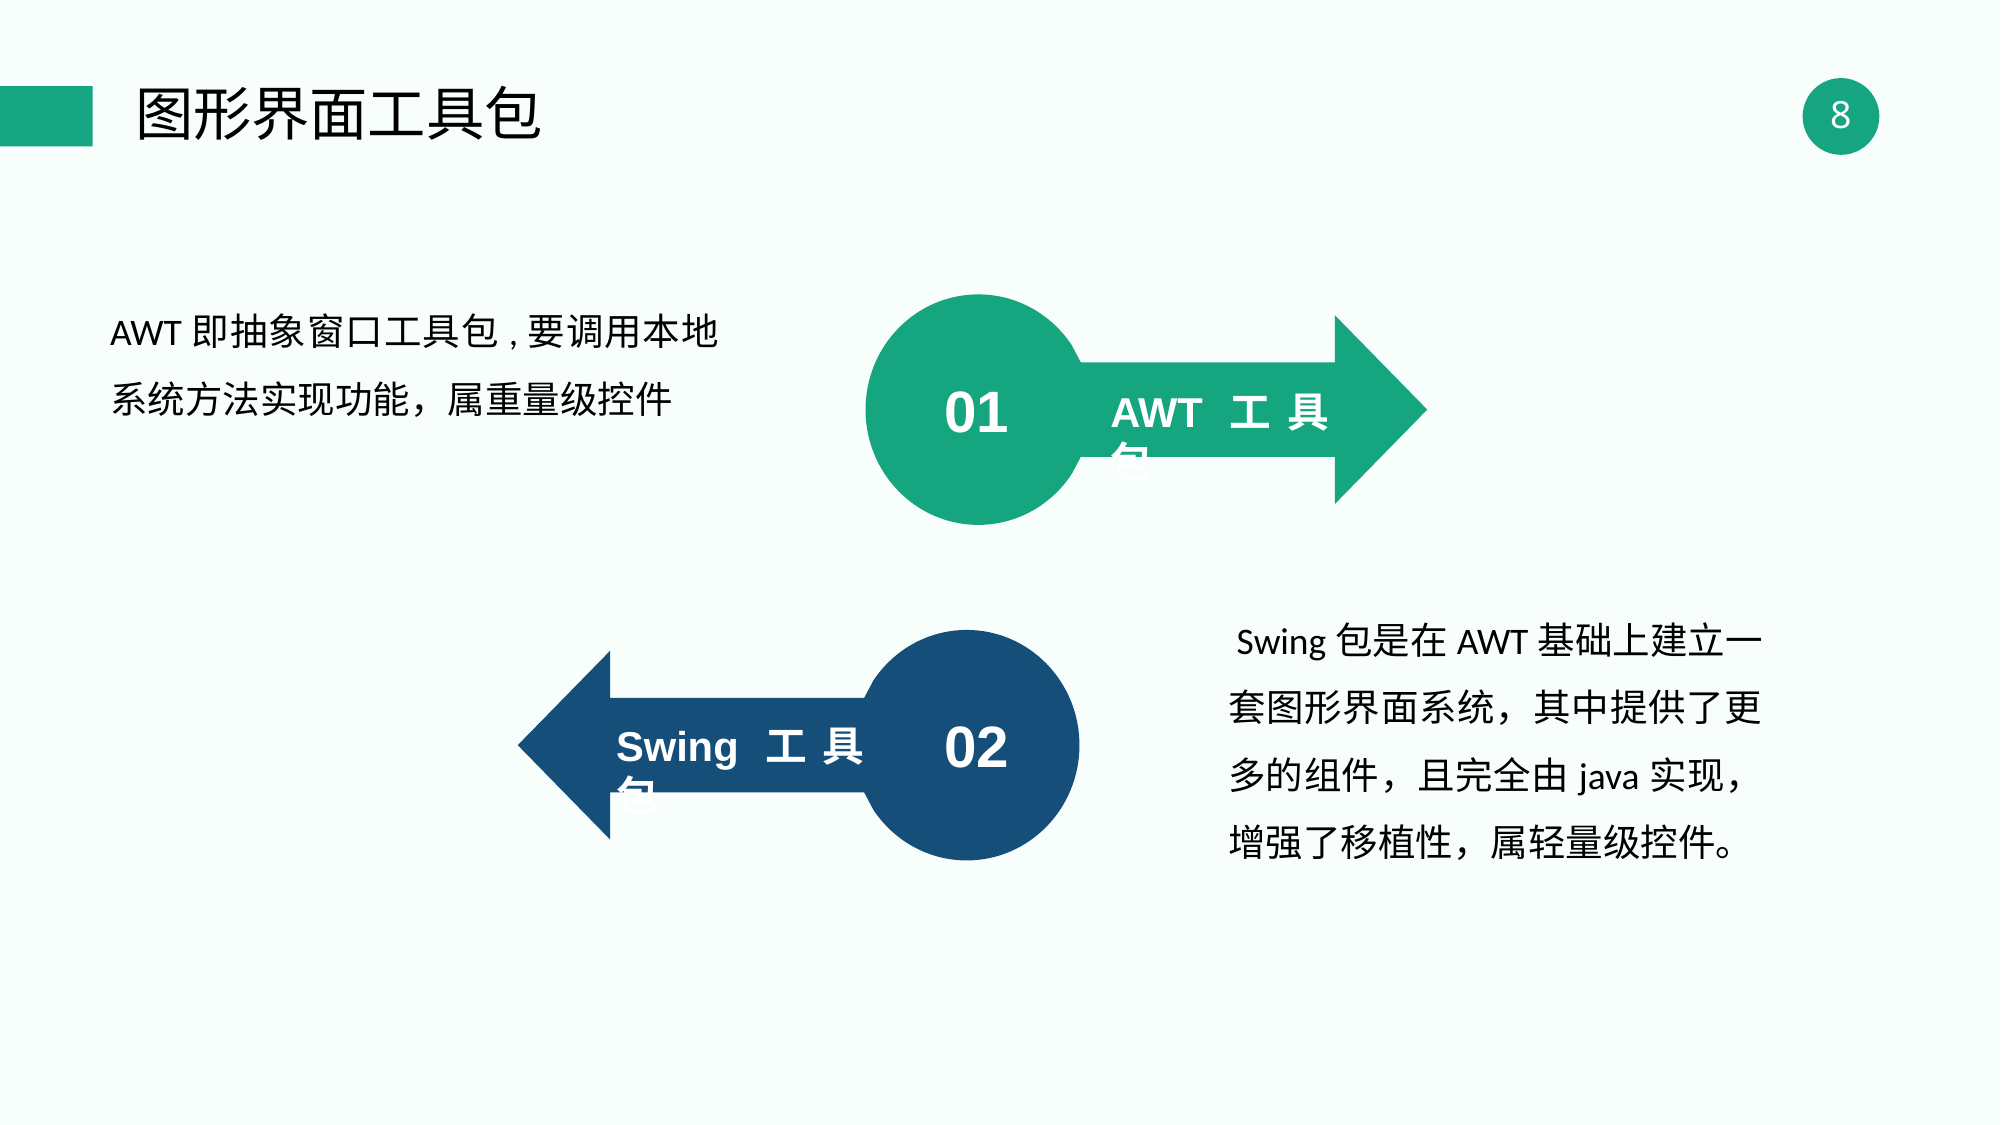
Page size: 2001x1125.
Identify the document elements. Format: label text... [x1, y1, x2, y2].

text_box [865, 294, 1428, 525]
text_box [517, 629, 1080, 861]
text_box Swing包是在AWT基础上建立一套图形界面系统，其中提供了更多的组件，且完全由java实现，增强了移植性，属轻量级控件。 [1213, 587, 1777, 872]
list 图形界面工具包 [120, 77, 1237, 155]
text_box AWT即抽象窗口工具包,要调用本地系统方法实现功能，属重量级控件 [95, 278, 734, 428]
